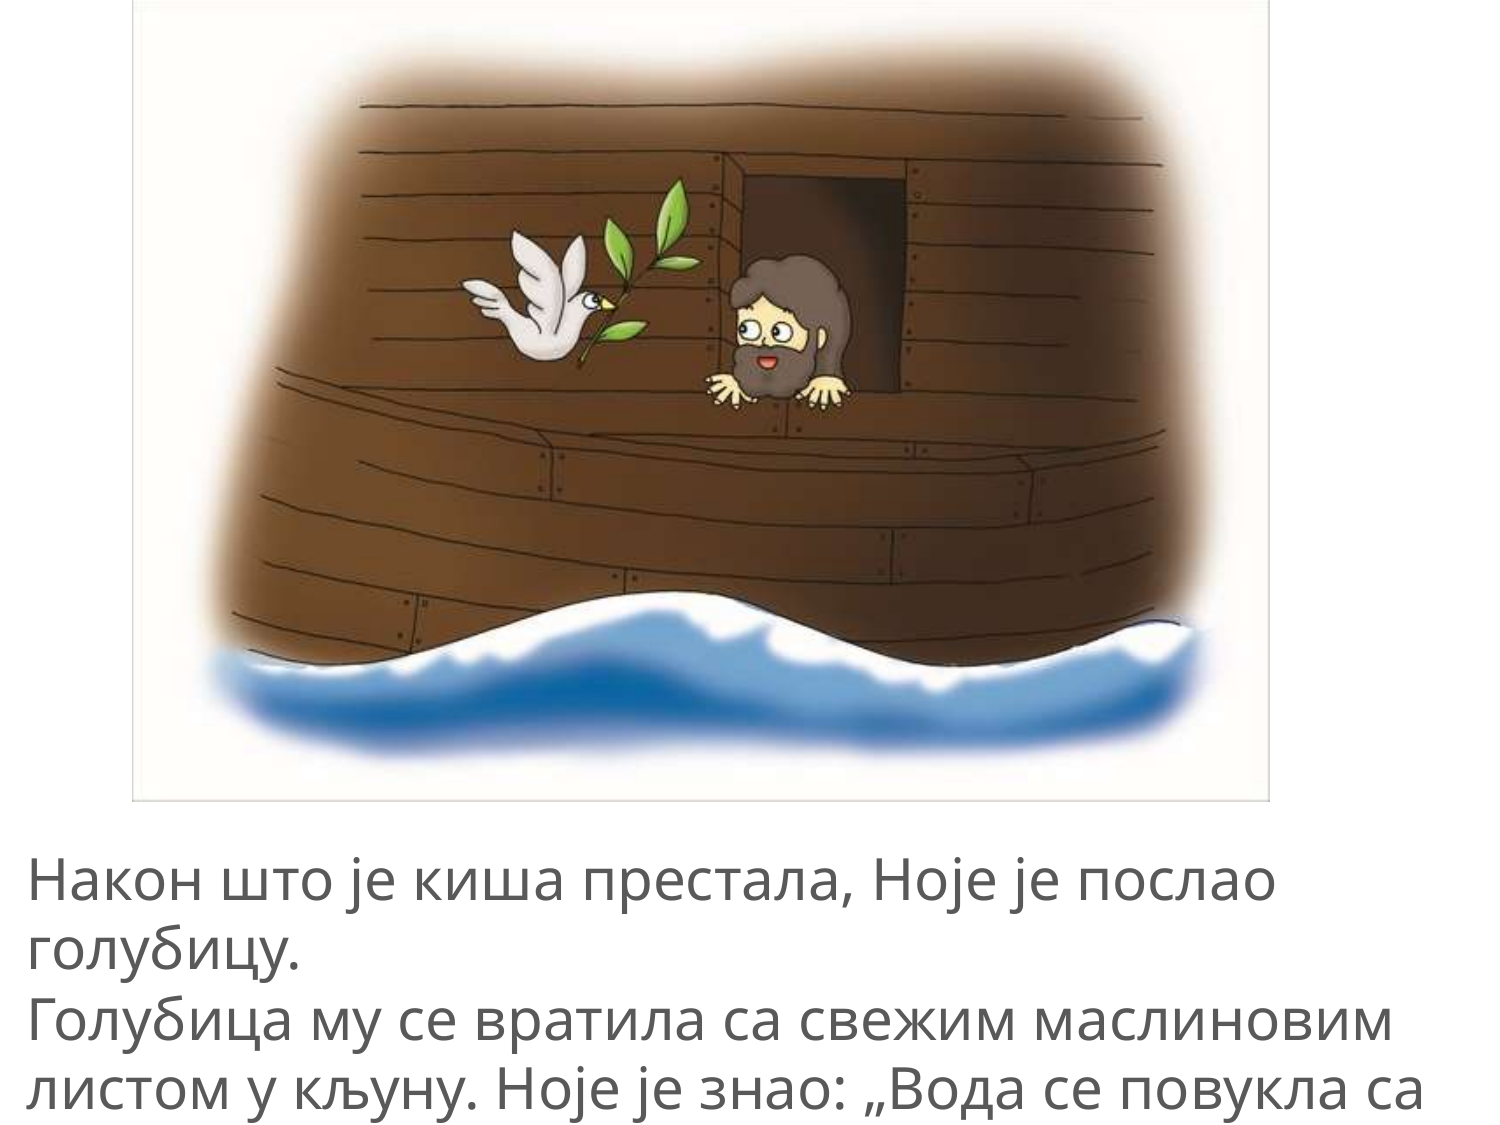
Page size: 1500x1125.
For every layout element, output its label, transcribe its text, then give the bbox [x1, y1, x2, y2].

text_box Након што је киша престала, Ноје је послао голубицу. Голубица му се вратила са свежим маслиновим листом у кљуну. Ноје је знао: „Вода се повукла са земље!“ [11, 834, 1498, 1125]
picture [132, 0, 1270, 803]
